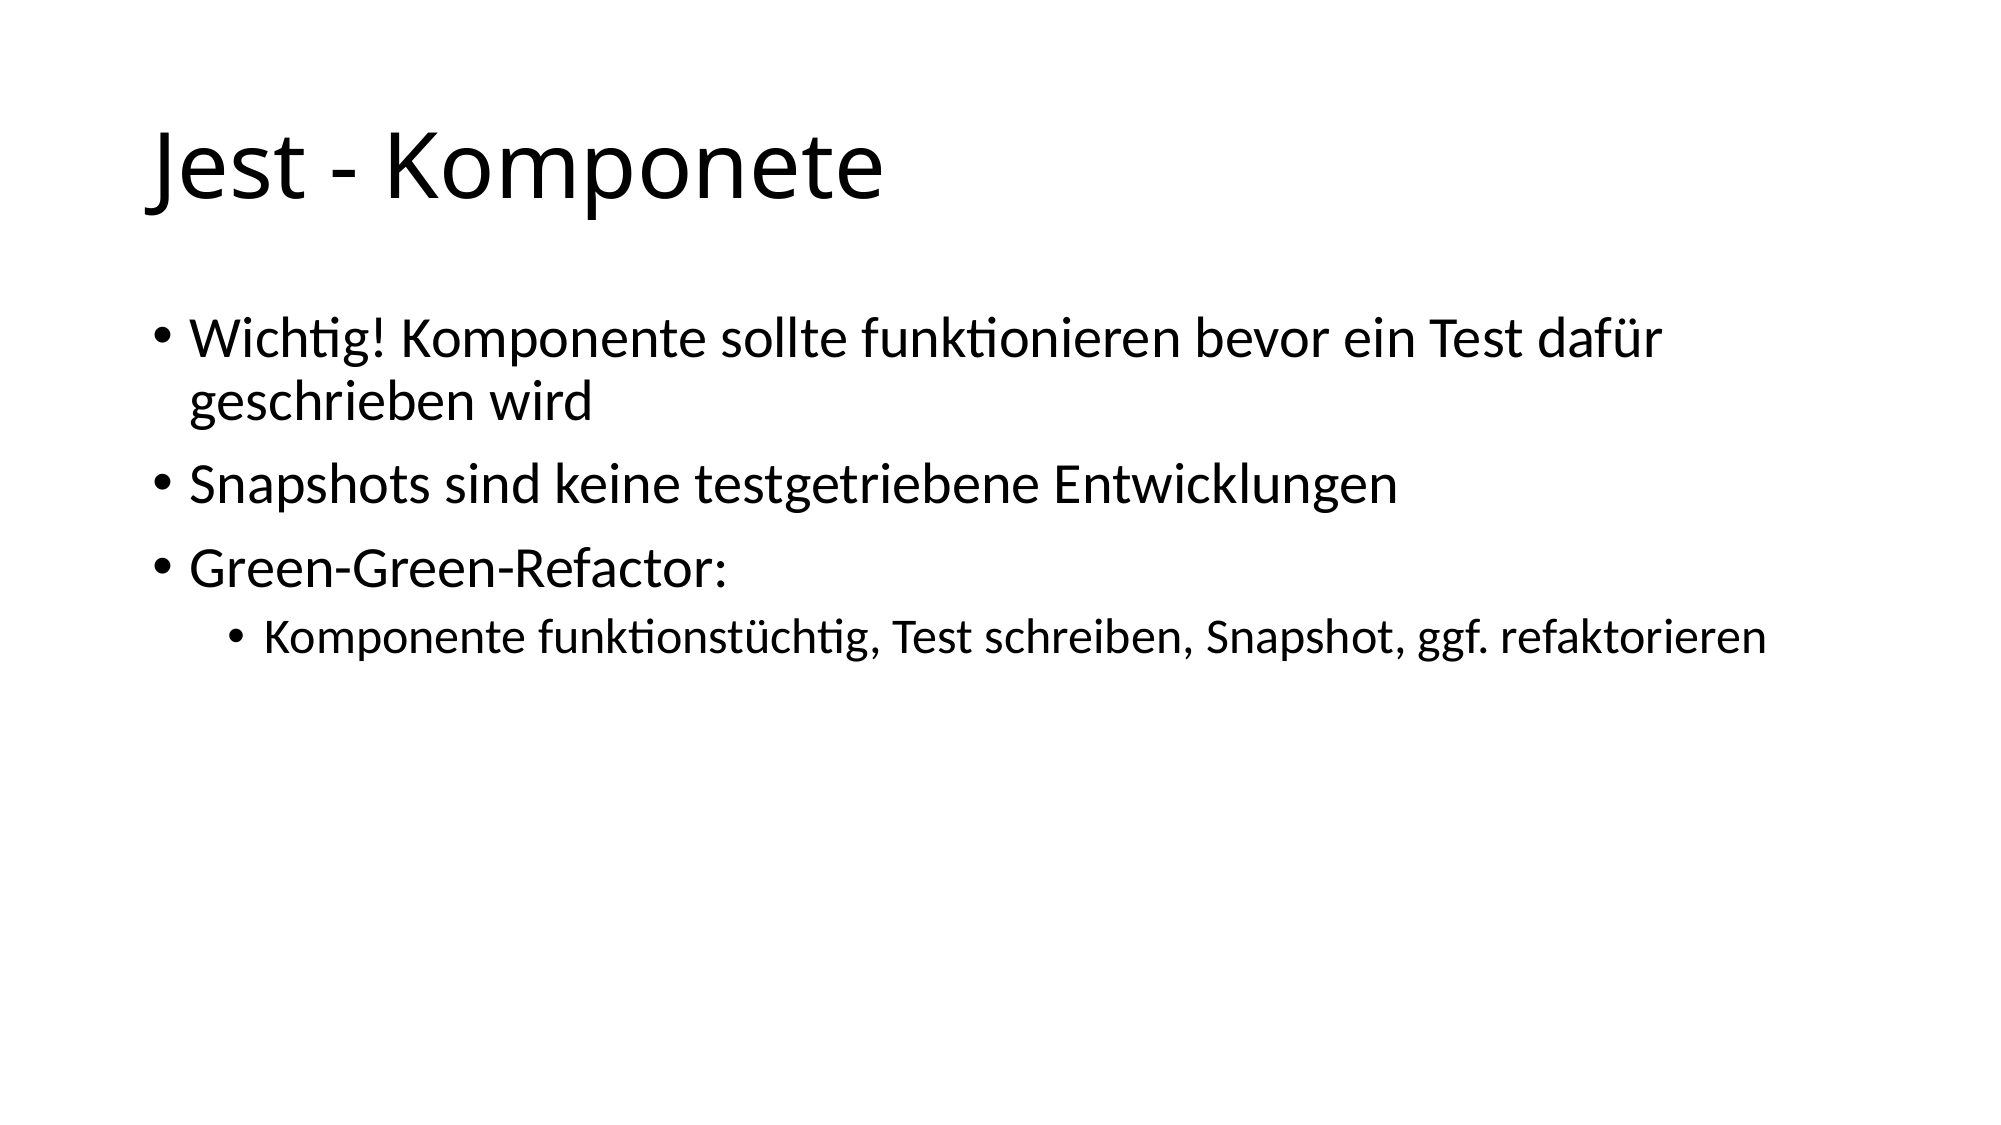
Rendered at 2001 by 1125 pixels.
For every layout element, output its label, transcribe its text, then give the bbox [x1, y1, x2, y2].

list Wichtig! Komponente sollte funktionieren bevor ein Test dafür geschrieben wird Snapshots sind keine testgetriebene Entwicklungen Green-Green-Refactor: Komponente funktionstüchtig, Test schreiben, Snapshot, ggf. refaktorieren [137, 299, 1863, 1014]
title Jest - Komponete [137, 59, 1863, 278]
